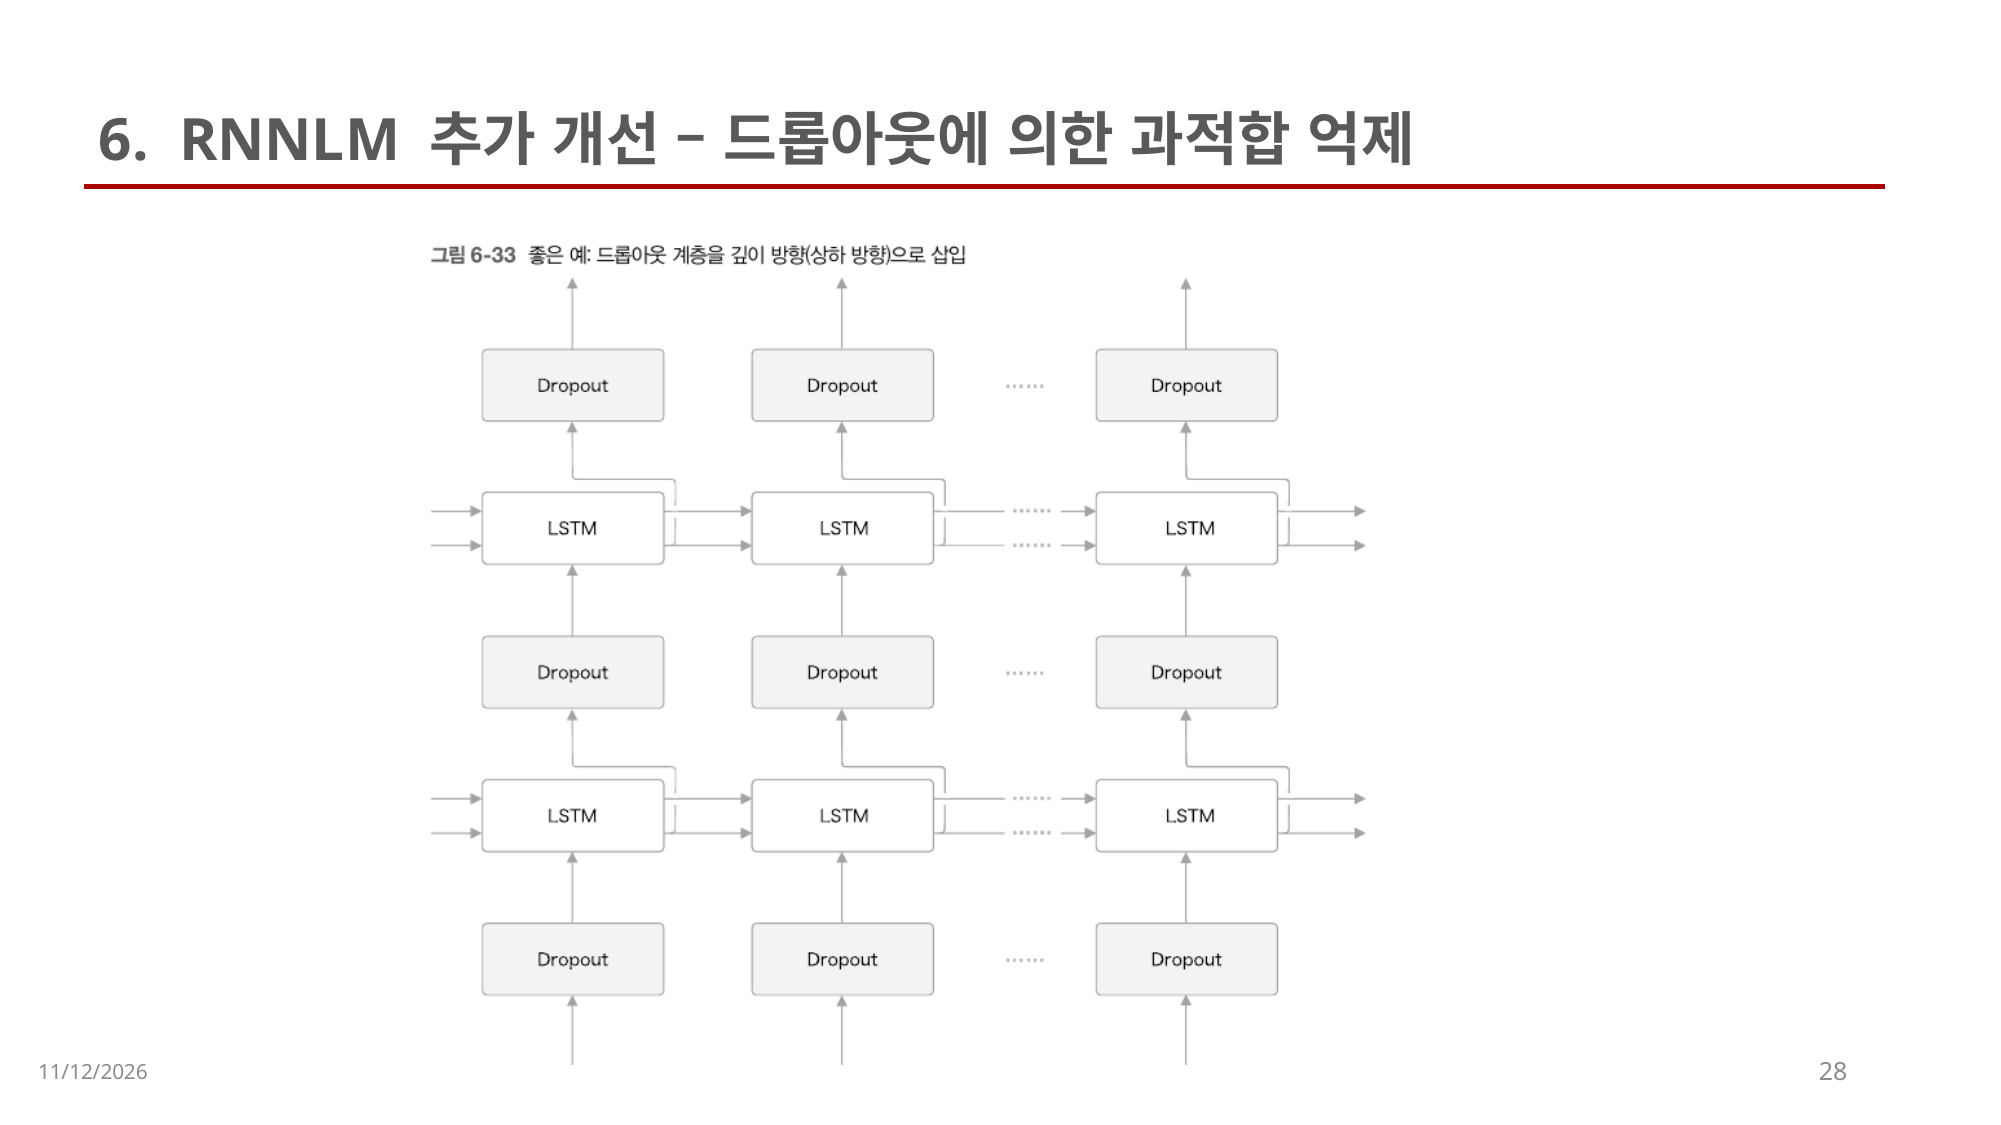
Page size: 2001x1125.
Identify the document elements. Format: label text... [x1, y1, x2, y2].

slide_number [23, 1042, 474, 1103]
text_box 6. RNNLM 추가 개선 – 드롭아웃에 의한 과적합 억제 [84, 94, 1742, 180]
picture [408, 216, 1387, 1091]
slide_number 28 [1412, 1042, 1863, 1103]
